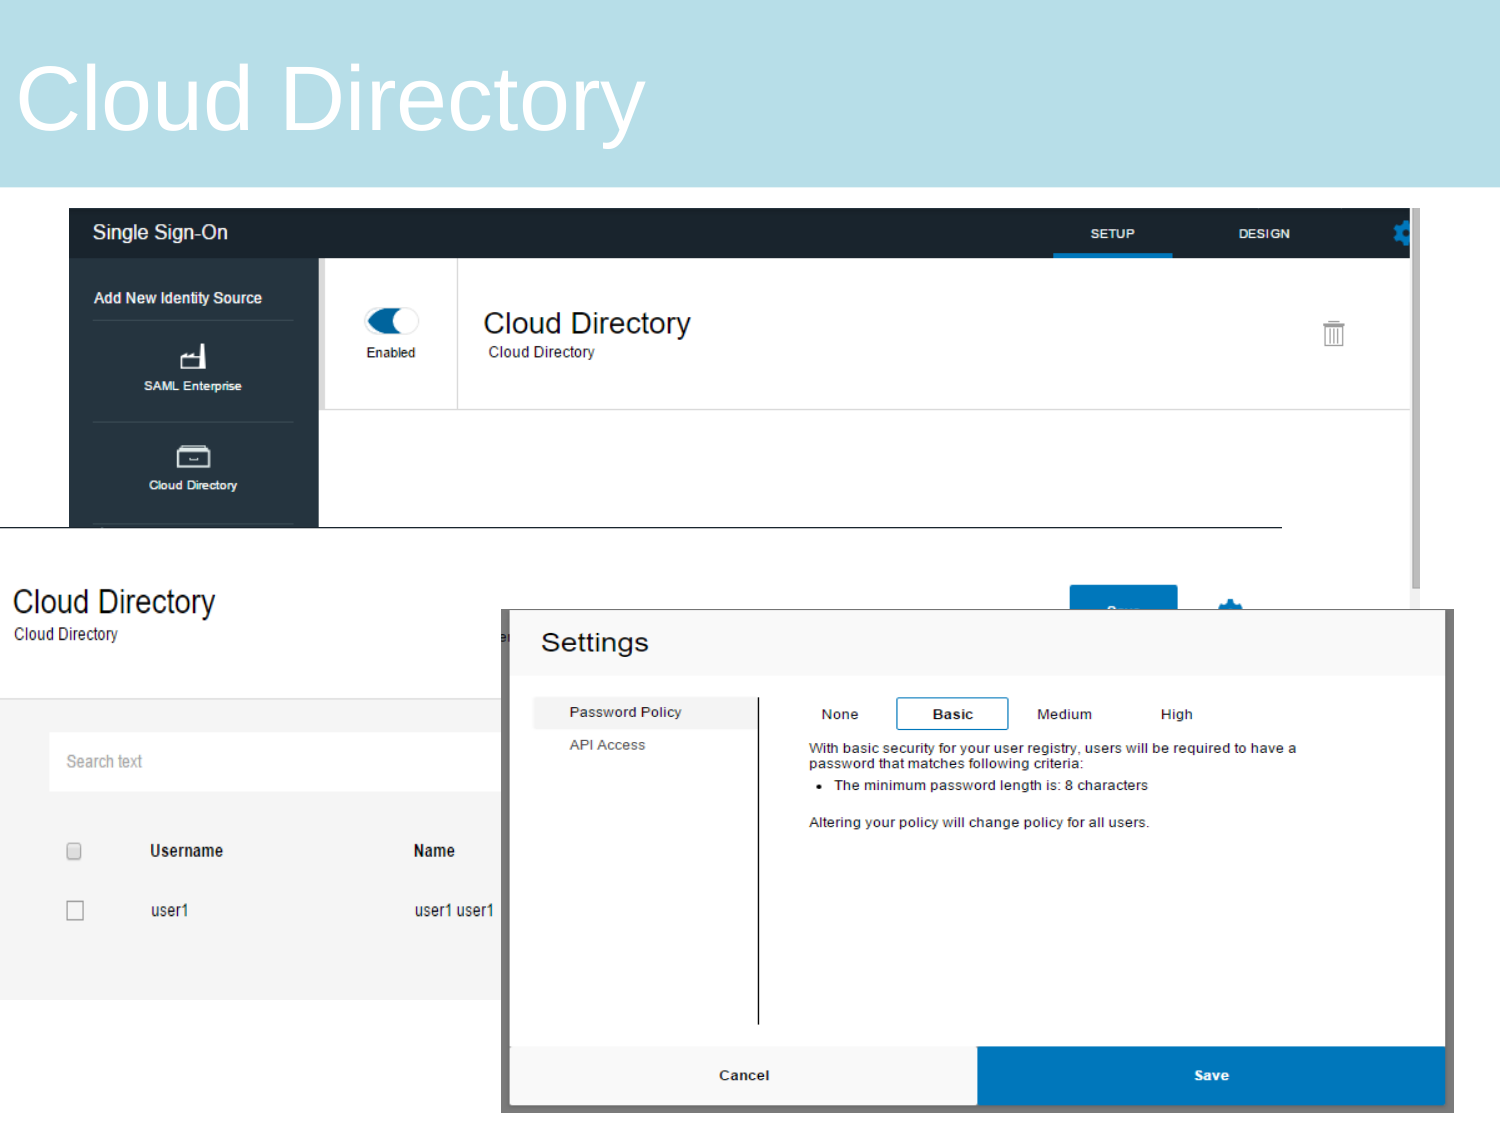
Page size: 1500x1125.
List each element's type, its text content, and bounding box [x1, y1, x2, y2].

picture [0, 526, 1454, 1113]
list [69, 207, 1421, 608]
title Cloud Directory [0, 0, 1500, 188]
